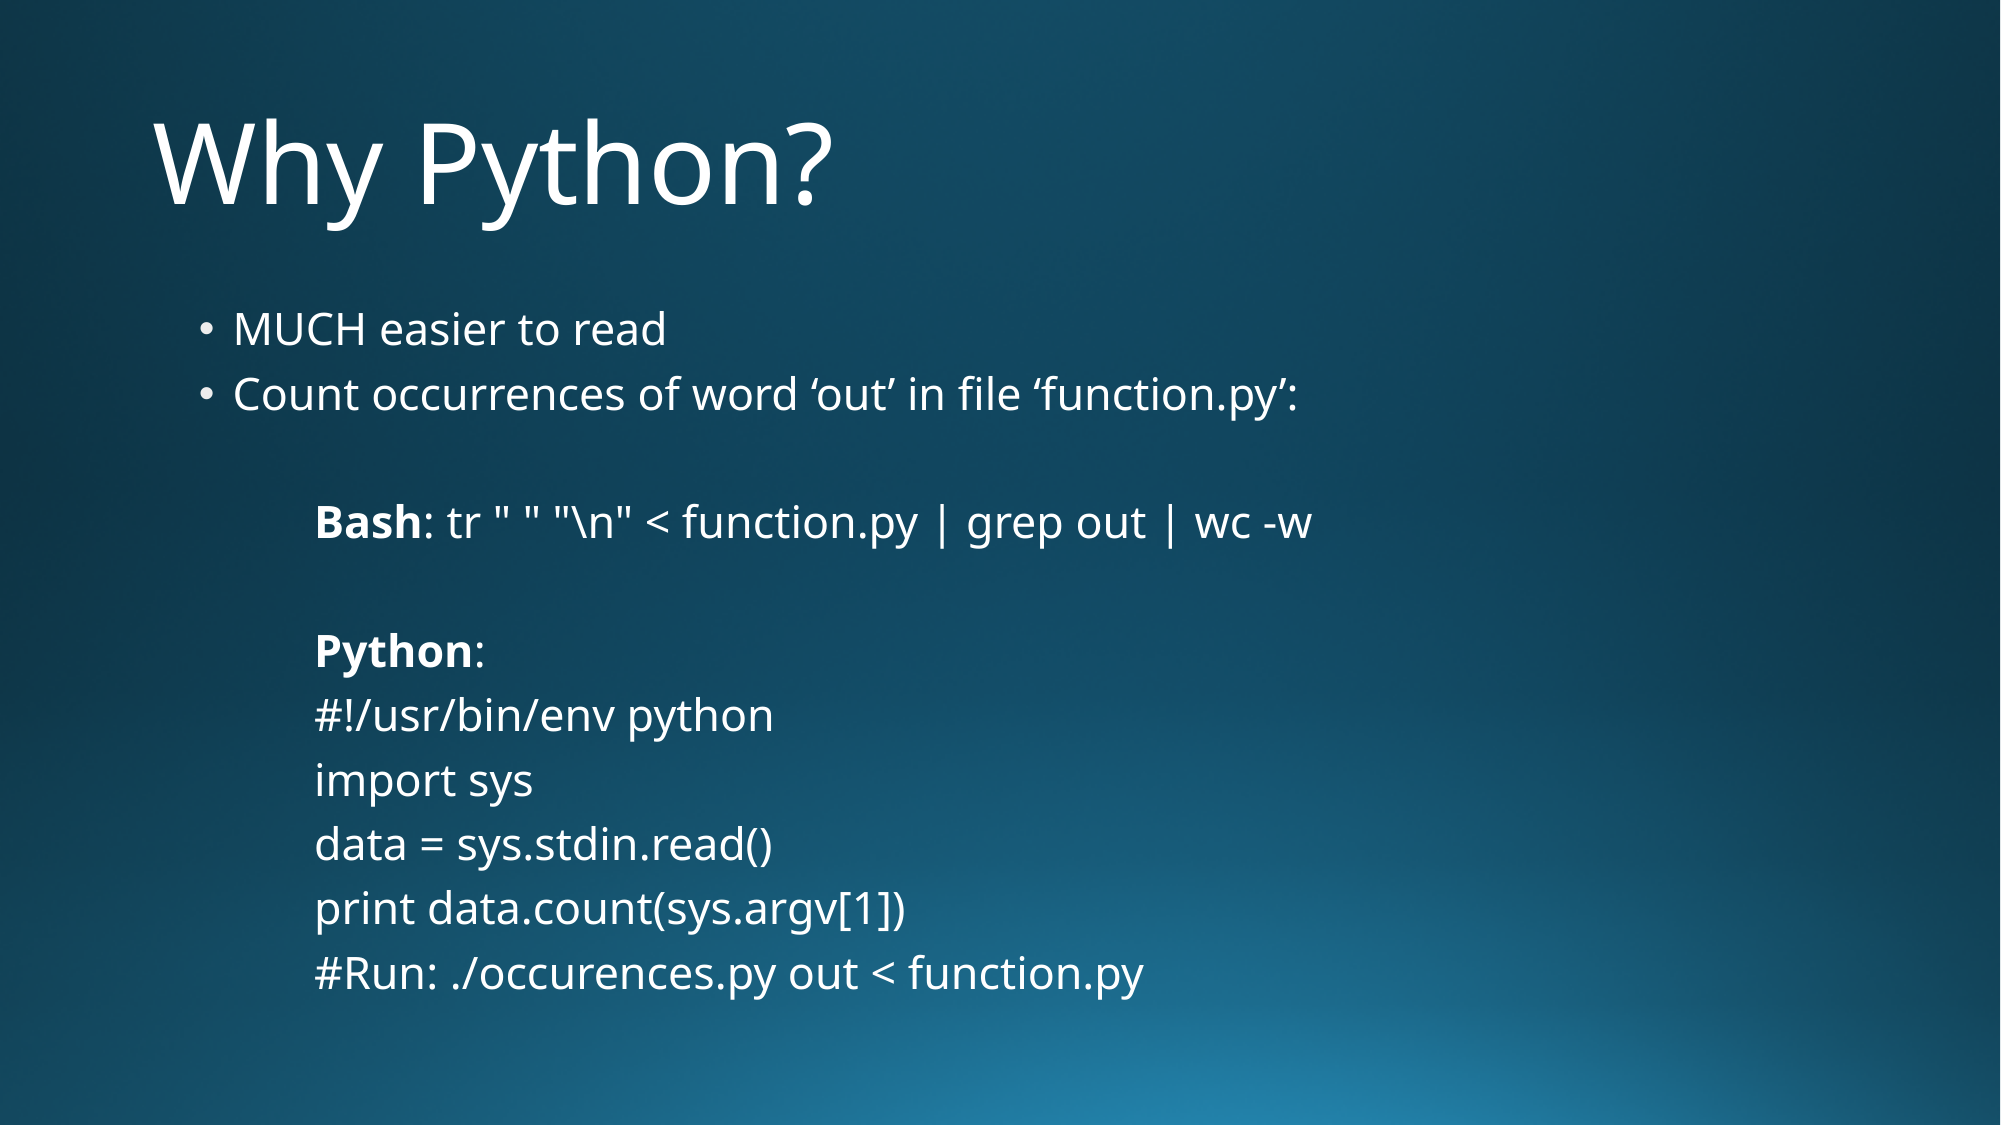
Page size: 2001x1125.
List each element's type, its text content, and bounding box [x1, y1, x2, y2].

list MUCH easier to read Count occurrences of word ‘out’ in file ‘function.py’: Bash: tr " " "\n" < function.py | grep out | wc -w Python: #!/usr/bin/env python import sys data = sys.stdin.read() print data.count(sys.argv[1]) #Run: ./occurences.py out < function.py [183, 299, 1863, 1014]
picture [0, 0, 2001, 1125]
title Why Python? [137, 59, 1863, 278]
